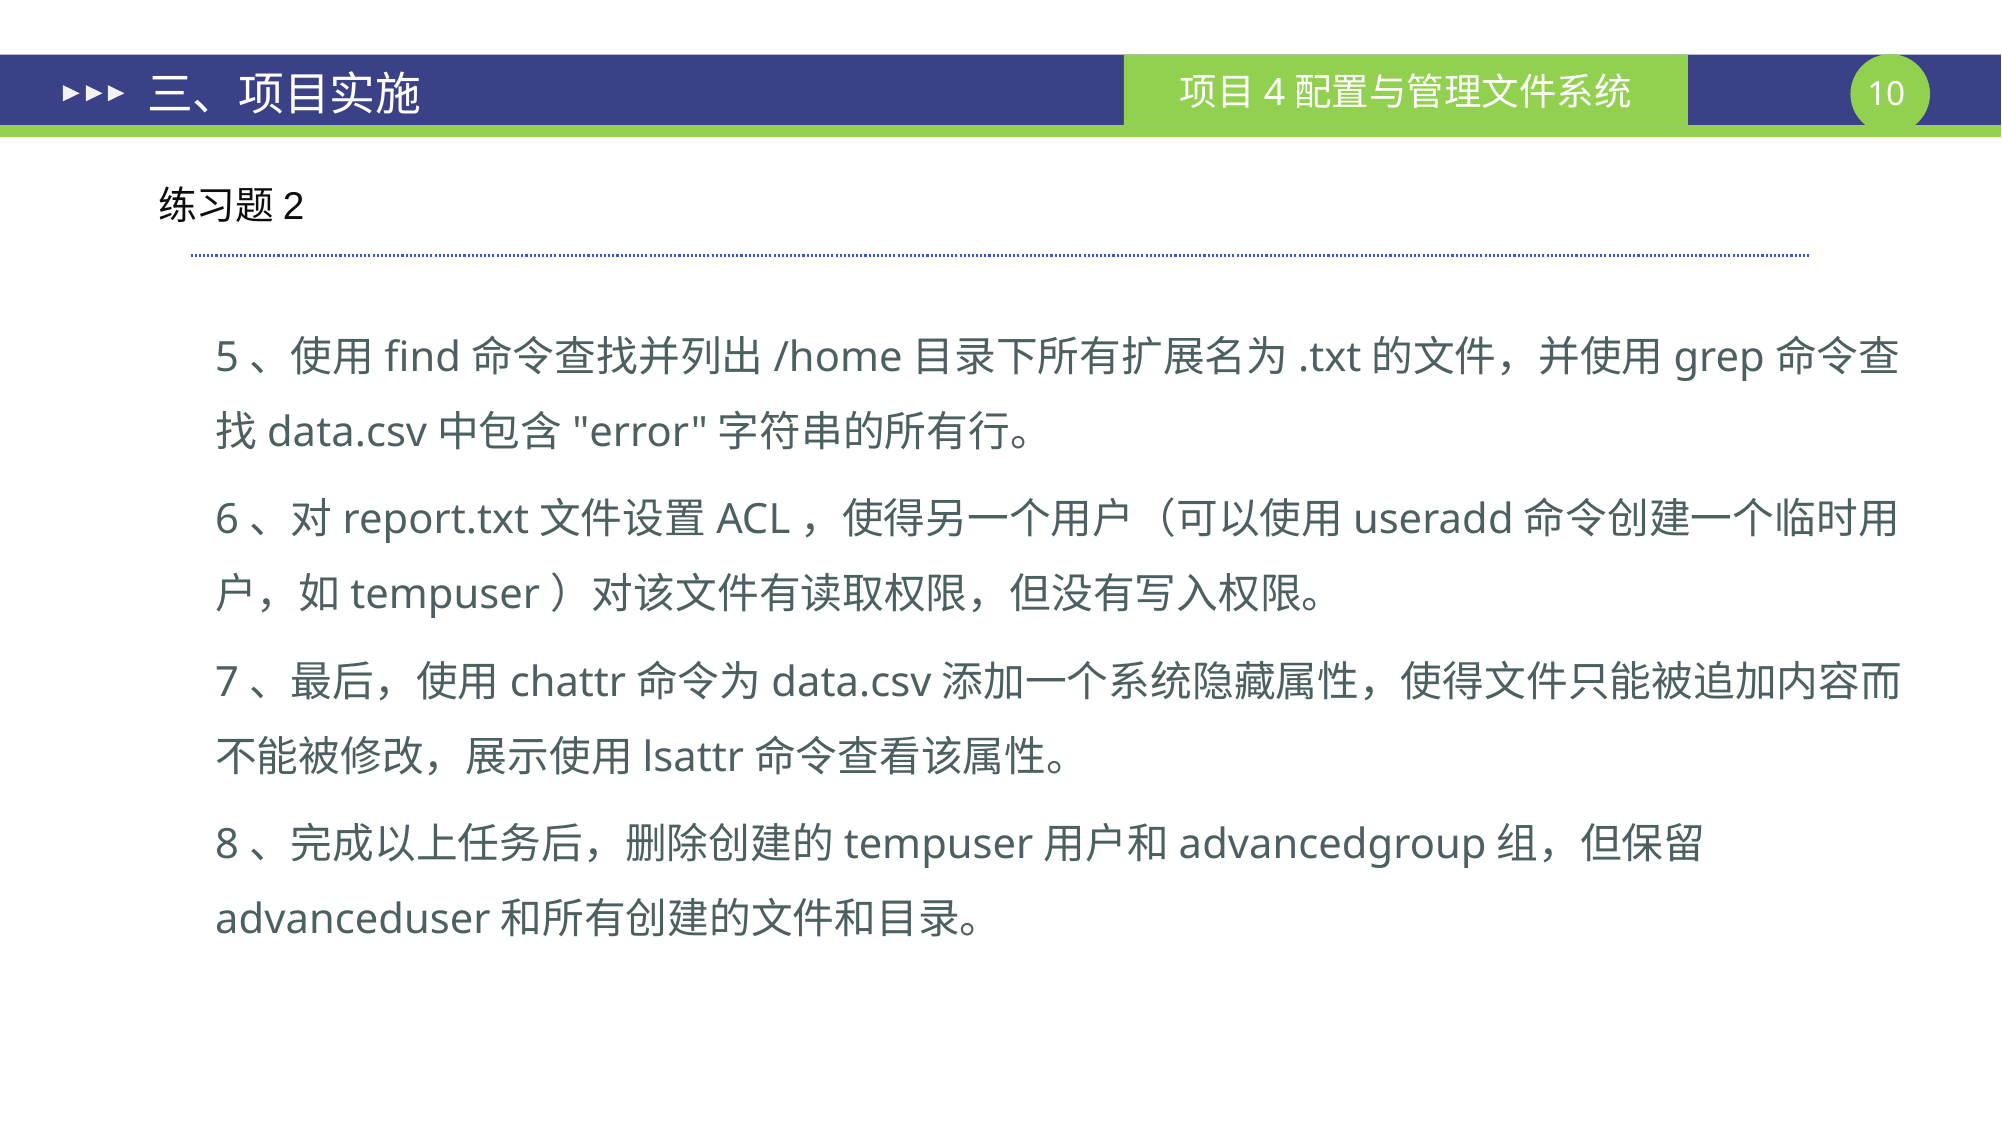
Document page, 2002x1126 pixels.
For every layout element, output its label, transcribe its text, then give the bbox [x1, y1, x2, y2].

list 练习题2 [138, 161, 1901, 238]
title 三、项目实施 [127, 59, 1207, 126]
text_box 5、使用find命令查找并列出/home目录下所有扩展名为.txt的文件，并使用grep命令查找data.csv中包含"error"字符串的所有行。 6、对report.txt文件设置ACL，使得另一个用户（可以使用useradd命令创建一个临时用户，如tempuser）对该文件有读取权限，但没有写入权限。 7、最后，使用chattr命令为data.csv添加一个系统隐藏属性，使得文件只能被追加内容而不能被修改，展示使用lsattr命令查看该属性。 8、完成以上任务后，删除创建的tempuser用户和advancedgroup组，但保留advanceduser和所有创建的文件和目录。 [200, 297, 1934, 977]
